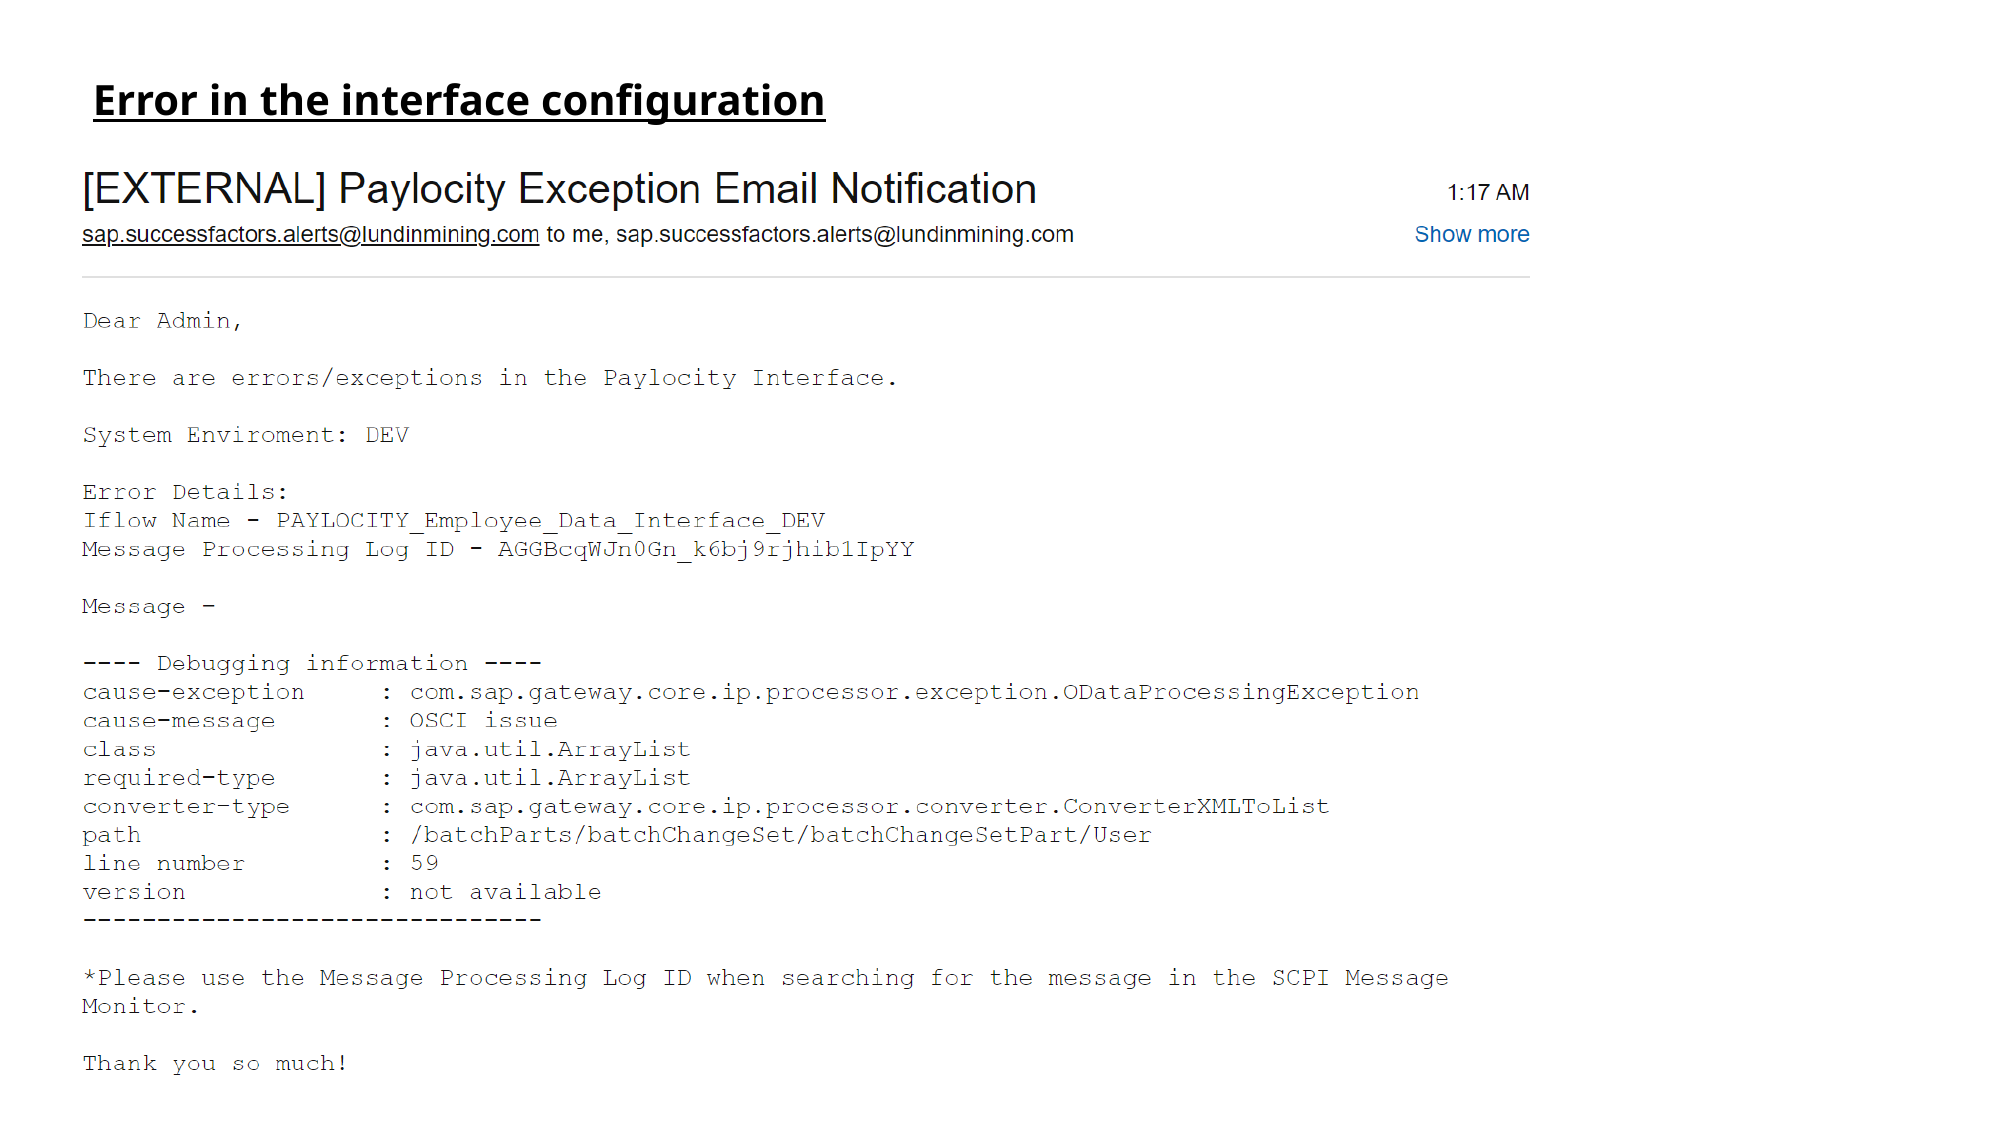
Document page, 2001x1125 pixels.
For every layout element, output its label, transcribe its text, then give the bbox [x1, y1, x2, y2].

picture [58, 128, 1558, 1125]
title Error in the interface configuration [77, 61, 1803, 143]
